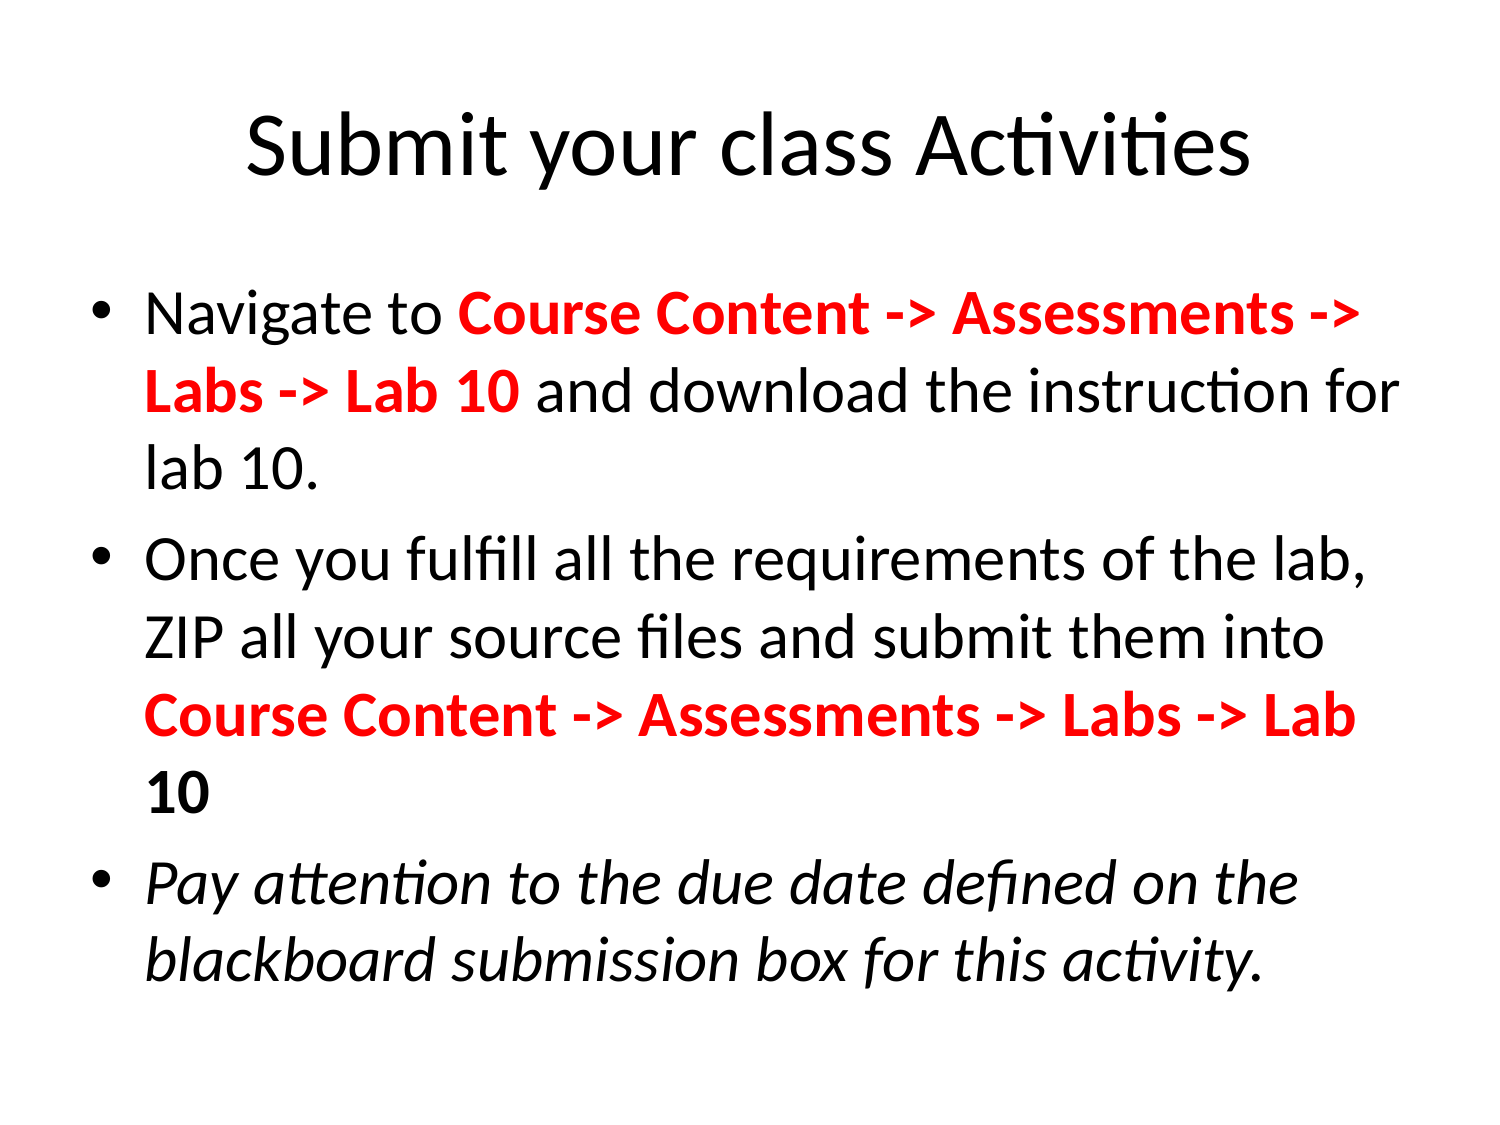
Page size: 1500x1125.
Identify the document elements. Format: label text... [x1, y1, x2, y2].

title Submit your class Activities [75, 45, 1425, 233]
list Navigate to Course Content -> Assessments -> Labs -> Lab 10 and download the instruction for lab 10. Once you fulfill all the requirements of the lab, ZIP all your source files and submit them into Course Content -> Assessments -> Labs -> Lab 10 Pay attention to the due date defined on the blackboard submission box for this activity. [75, 262, 1425, 1005]
